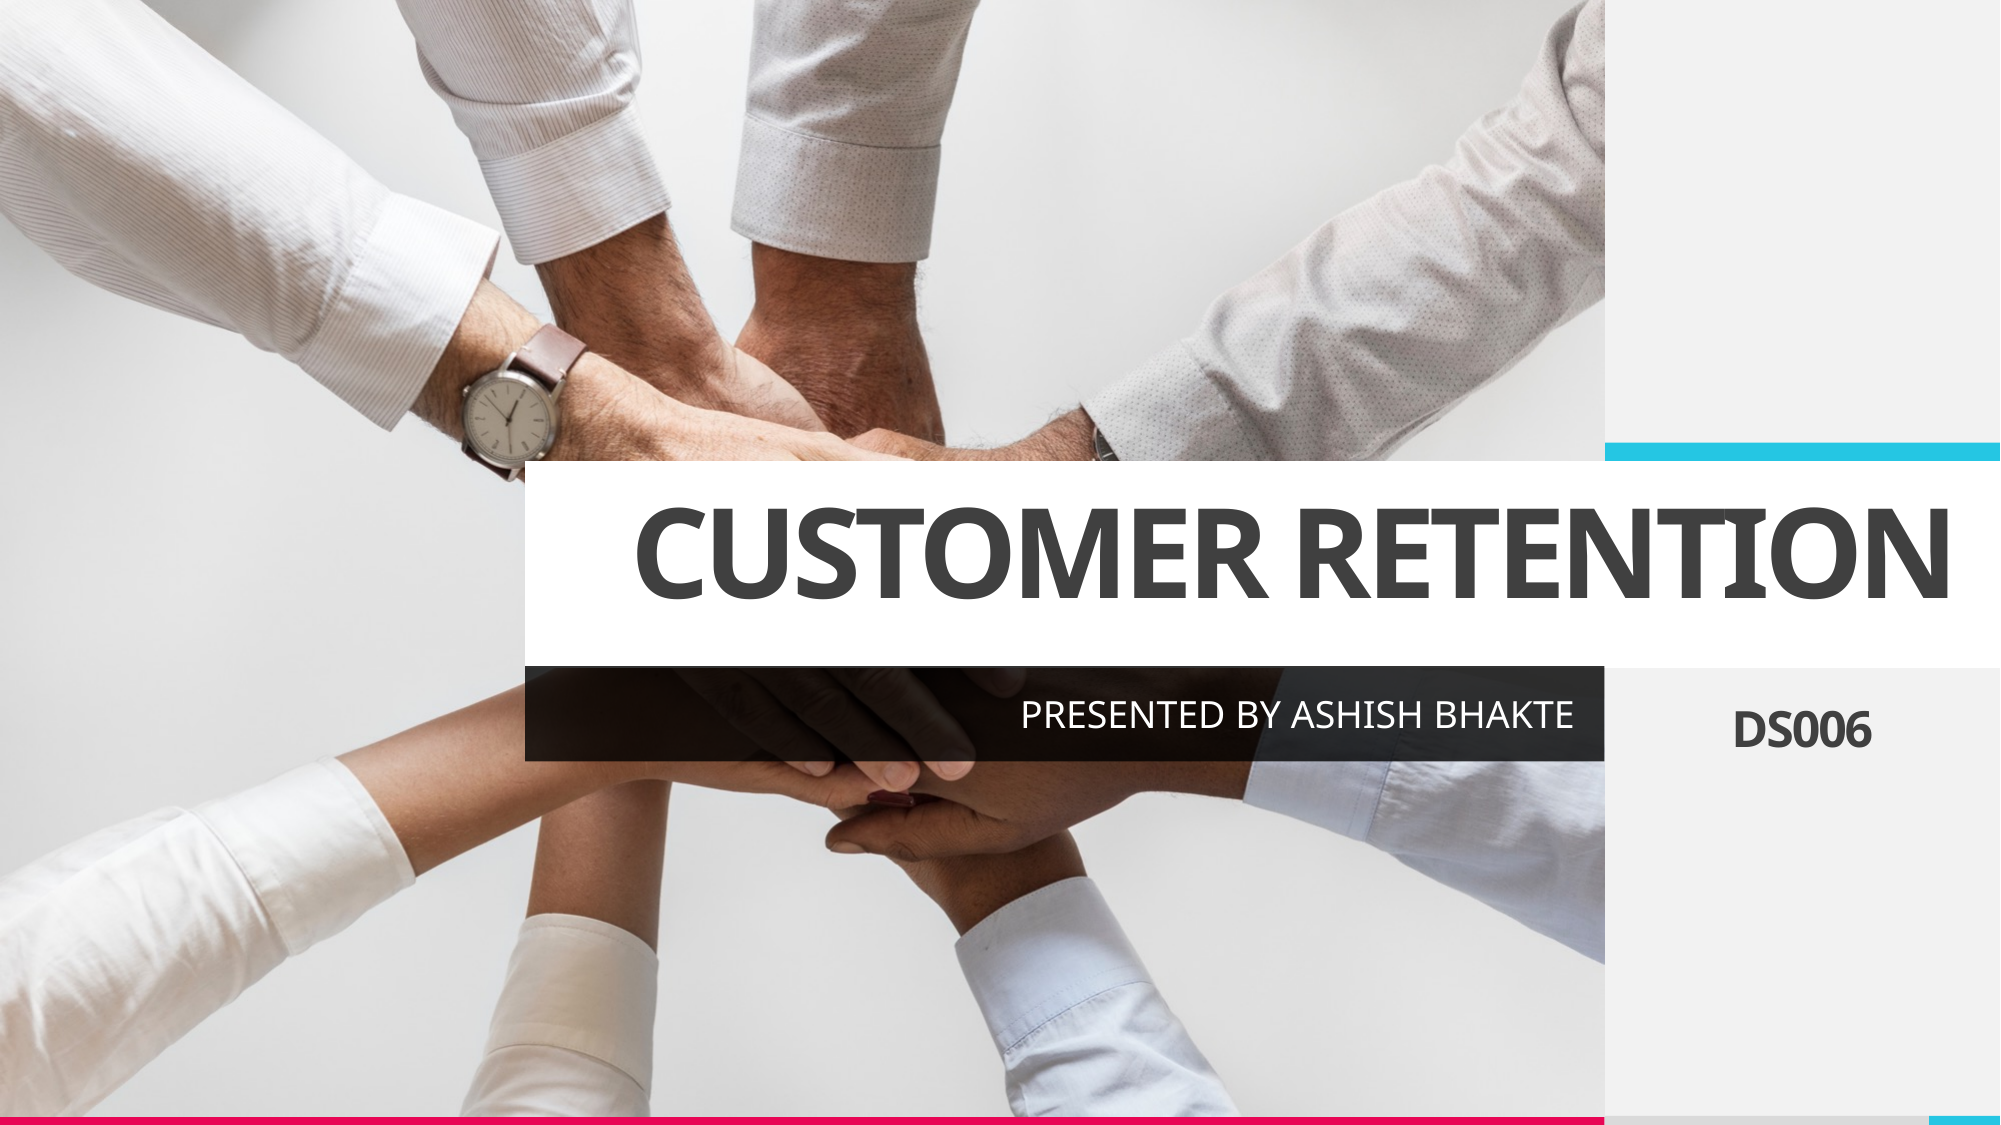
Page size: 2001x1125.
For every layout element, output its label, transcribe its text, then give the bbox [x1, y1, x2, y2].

title CUSTOMER RETENTION [1605, 461, 2000, 668]
text_box DS006 [1687, 698, 1918, 758]
picture [0, 0, 1605, 1117]
